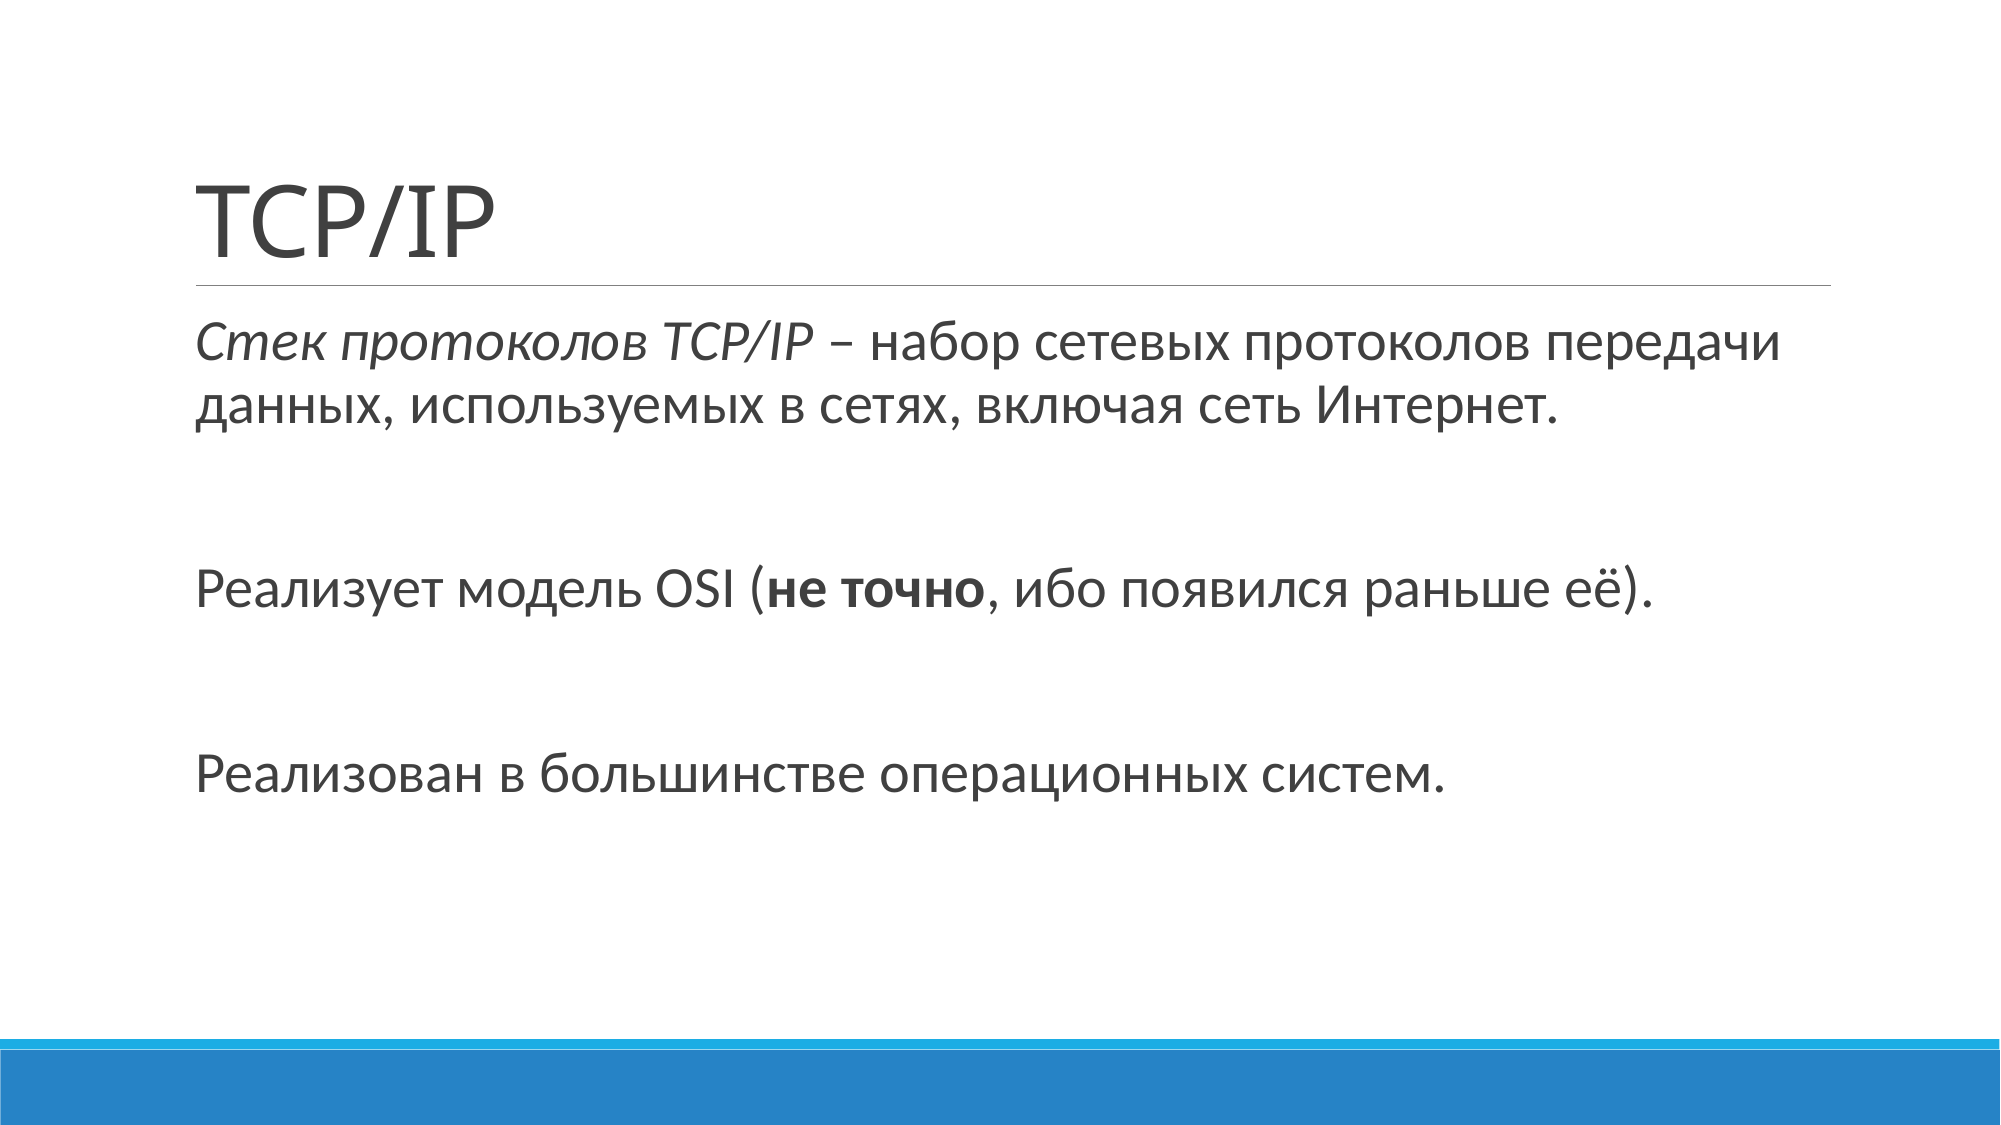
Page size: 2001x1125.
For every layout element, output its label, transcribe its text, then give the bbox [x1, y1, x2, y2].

title TCP/IP [180, 47, 1830, 285]
list Стек протоколов TCP/IP – набор сетевых протоколов передачи данных, используемых в сетях, включая сеть Интернет. Реализует модель OSI (не точно, ибо появился раньше её). Реализован в большинстве операционных систем. [180, 302, 1830, 963]
